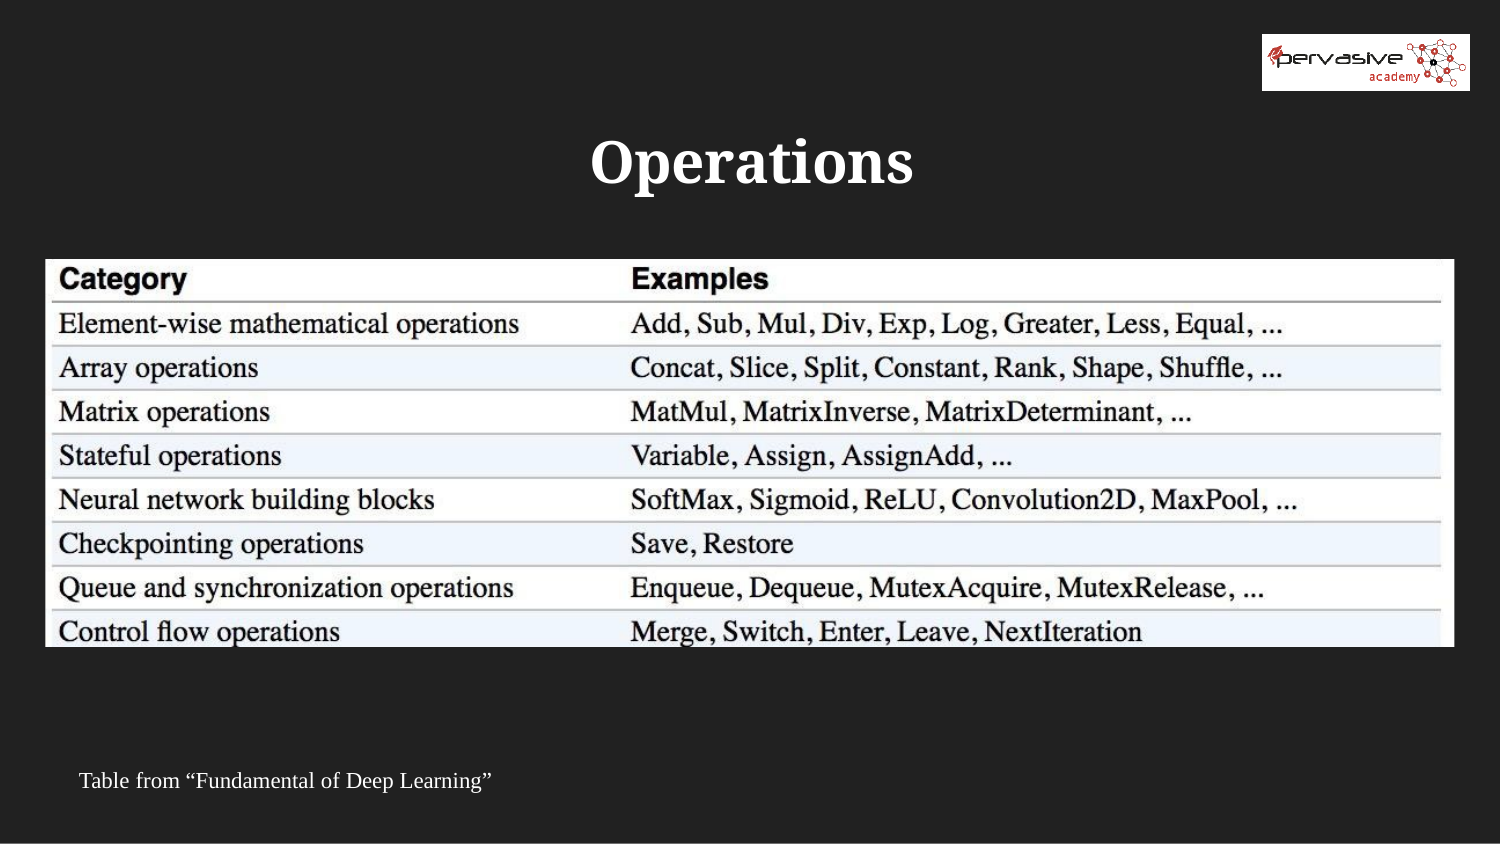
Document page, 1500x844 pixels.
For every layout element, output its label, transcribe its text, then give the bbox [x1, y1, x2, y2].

picture [1262, 34, 1470, 91]
text_box [45, 259, 1455, 647]
text_box Table from “Fundamental of Deep Learning” [76, 765, 508, 794]
text_box Operations [94, 123, 1408, 196]
